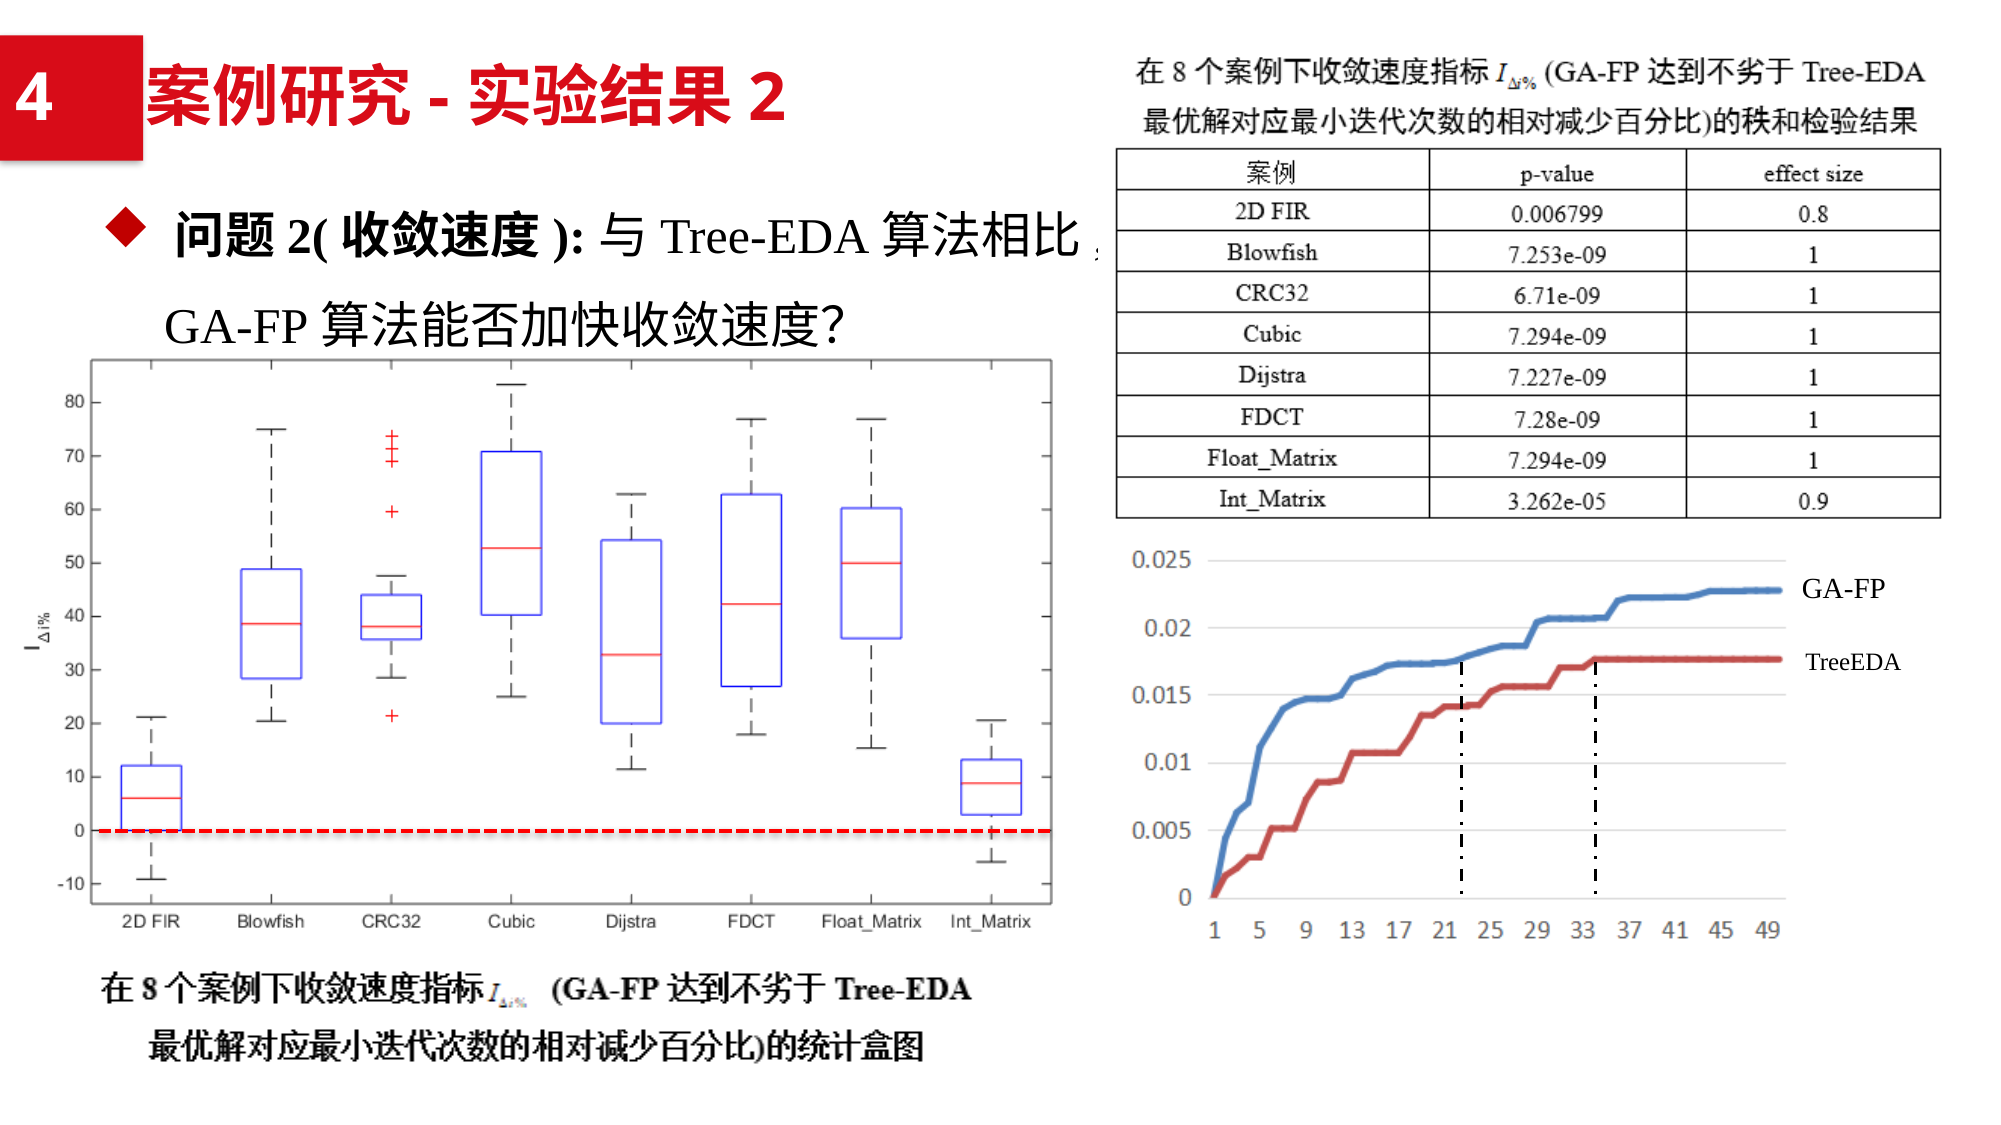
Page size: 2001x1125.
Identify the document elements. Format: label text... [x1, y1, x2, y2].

text_box 问题2(收敛速度):与Tree-EDA算法相比, GA-FP算法能否加快收敛速度？ [86, 166, 1093, 355]
picture [1129, 537, 1794, 948]
picture [98, 962, 986, 1068]
text_box TreeEDA [1798, 638, 1919, 684]
picture [20, 49, 1956, 940]
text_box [0, 35, 785, 161]
text_box GA-FP [1798, 562, 1910, 613]
